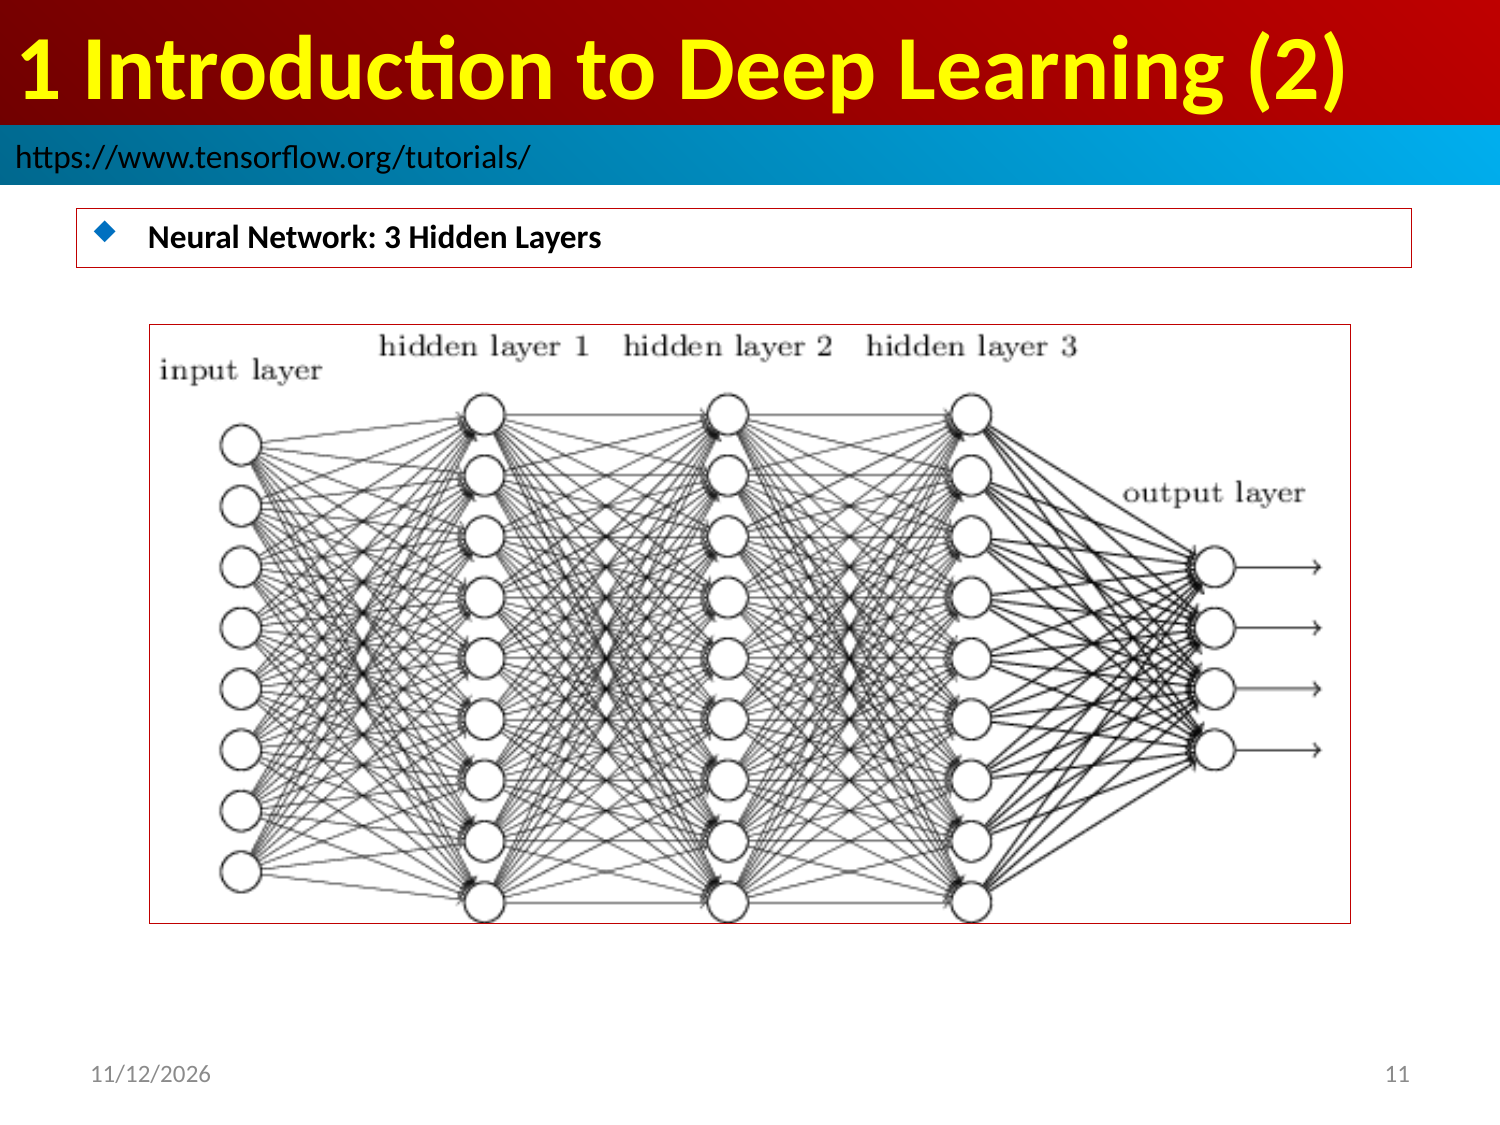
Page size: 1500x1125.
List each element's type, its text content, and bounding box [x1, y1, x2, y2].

text_box https://www.tensorflow.org/tutorials/ [0, 125, 1500, 185]
slide_number 11 [1074, 1042, 1425, 1103]
picture [149, 324, 1351, 924]
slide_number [75, 1042, 425, 1103]
subtitle Neural Network: 3 Hidden Layers [76, 208, 1412, 268]
title 1 Introduction to Deep Learning (2) [0, 0, 1500, 125]
